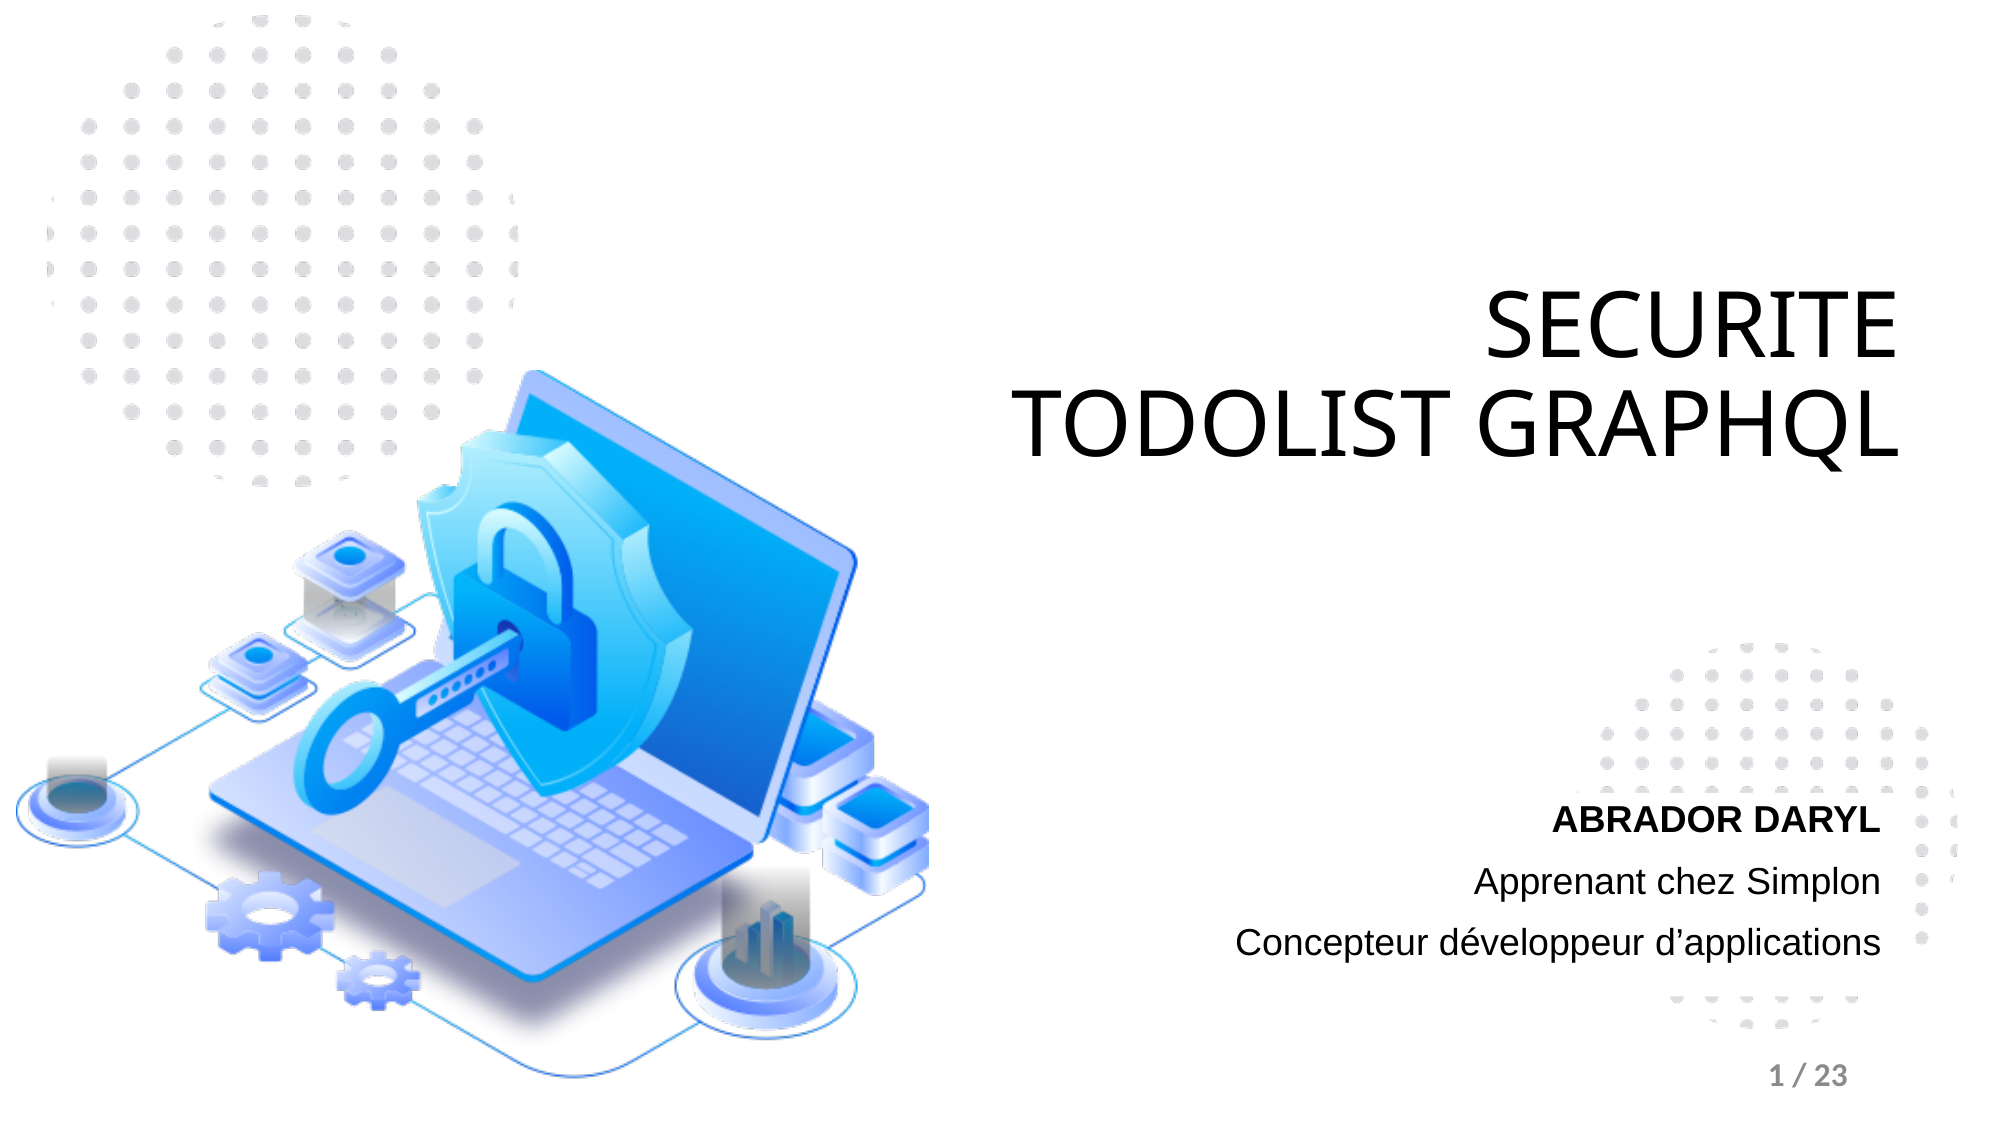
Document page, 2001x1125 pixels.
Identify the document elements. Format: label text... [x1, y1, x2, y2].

subtitle ABRADOR DARYL Apprenant chez Simplon Concepteur développeur d’applications [1130, 792, 1572, 997]
picture [1572, 642, 1958, 1031]
picture [16, 14, 929, 1117]
title SECURITE TODOLIST GRAPHQL [816, 251, 1916, 484]
slide_number 1 / 23 [1412, 1042, 1863, 1103]
